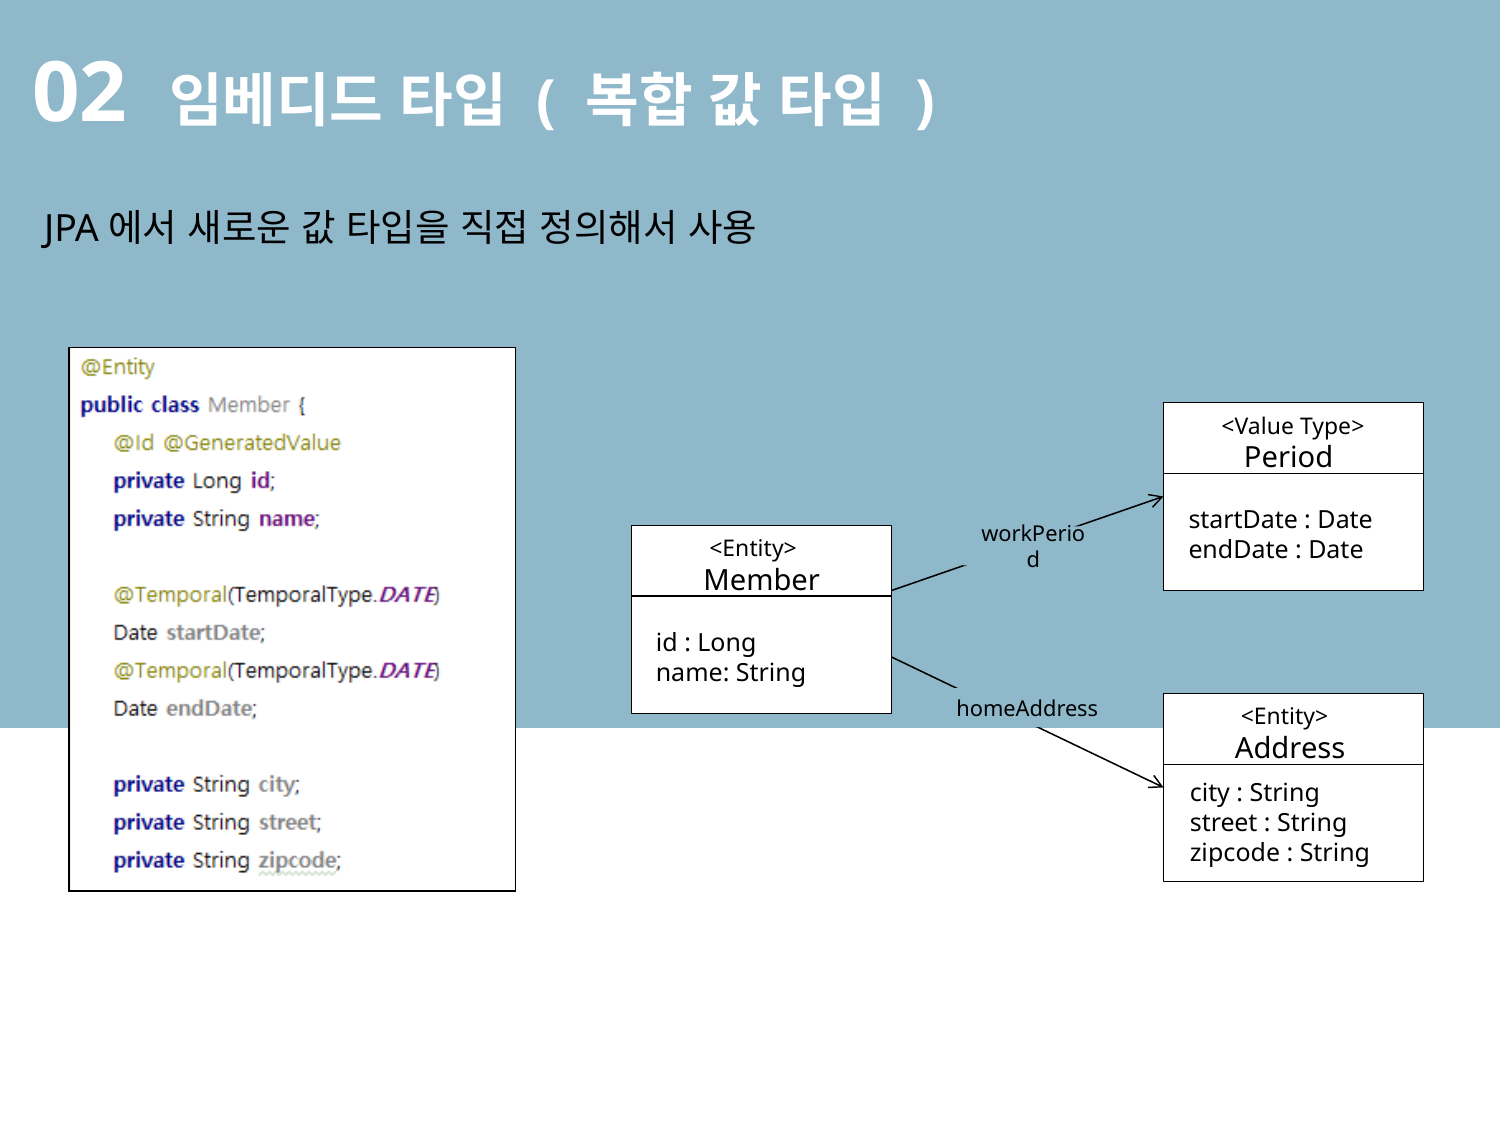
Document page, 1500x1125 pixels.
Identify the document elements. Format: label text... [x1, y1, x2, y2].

text_box <Entity> Address [1220, 694, 1361, 763]
text_box city : String street : String zipcode : String [1175, 773, 1386, 874]
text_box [891, 656, 1164, 788]
text_box <Value Type> Period [1206, 403, 1380, 472]
text_box [630, 523, 886, 598]
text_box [891, 496, 1164, 591]
text_box id : Long name: String [640, 619, 822, 694]
text_box startDate : Date endDate : Date [1173, 496, 1388, 572]
text_box [1161, 400, 1425, 592]
picture [69, 347, 516, 891]
text_box <Entity> Member [688, 526, 835, 595]
text_box [1161, 691, 1425, 883]
text_box JPA에서 새로운 값 타입을 직접 정의해서 사용 [29, 196, 1400, 256]
text_box [0, 0, 1500, 730]
text_box 02 임베디드 타입 ( 복합 값 타입 ) [17, 30, 1483, 146]
text_box [630, 600, 894, 715]
